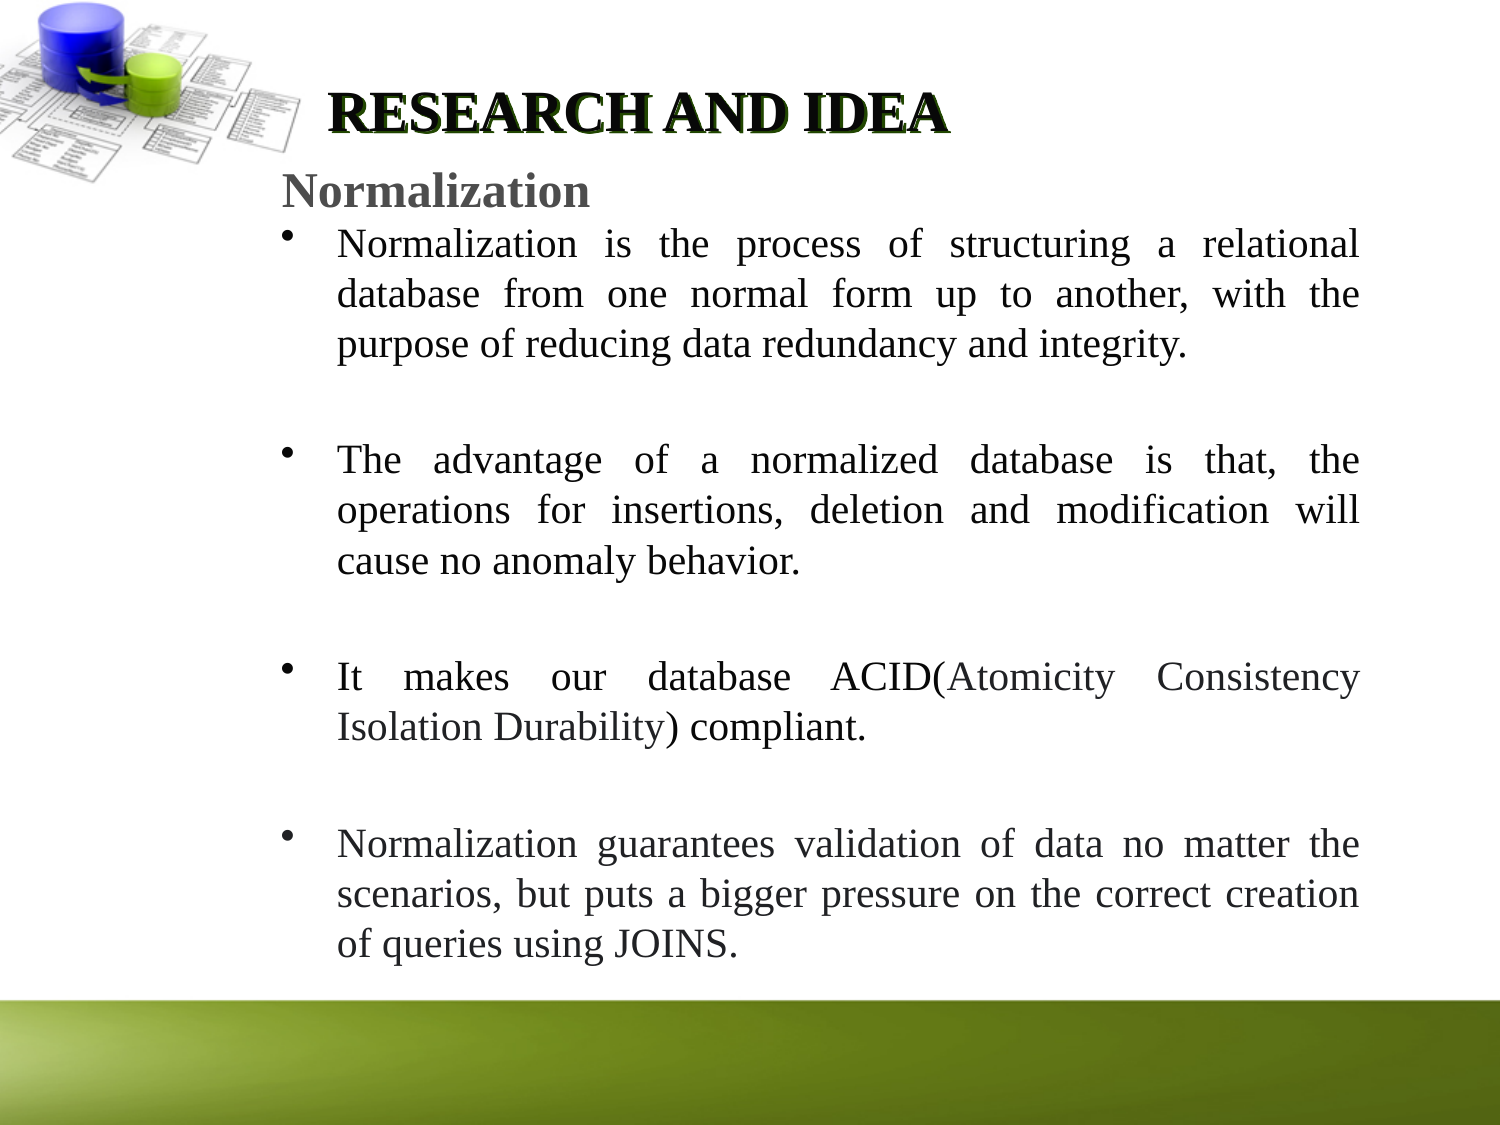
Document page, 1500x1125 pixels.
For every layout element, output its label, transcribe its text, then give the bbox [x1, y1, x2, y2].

list Normalization is the process of structuring a relational database from one normal form up to another, with the purpose of reducing data redundancy and integrity. The advantage of a normalized database is that, the operations for insertions, deletion and modification will cause no anomaly behavior. It makes our database ACID(Atomicity Consistency Isolation Durability) compliant. Normalization guarantees validation of data no matter the scenarios, but puts a bigger pressure on the correct creation of queries using JOINS. [265, 207, 1377, 941]
title RESEARCH AND IDEA [312, 66, 1424, 150]
picture [0, 0, 1500, 1125]
text_box Normalization [267, 149, 606, 225]
